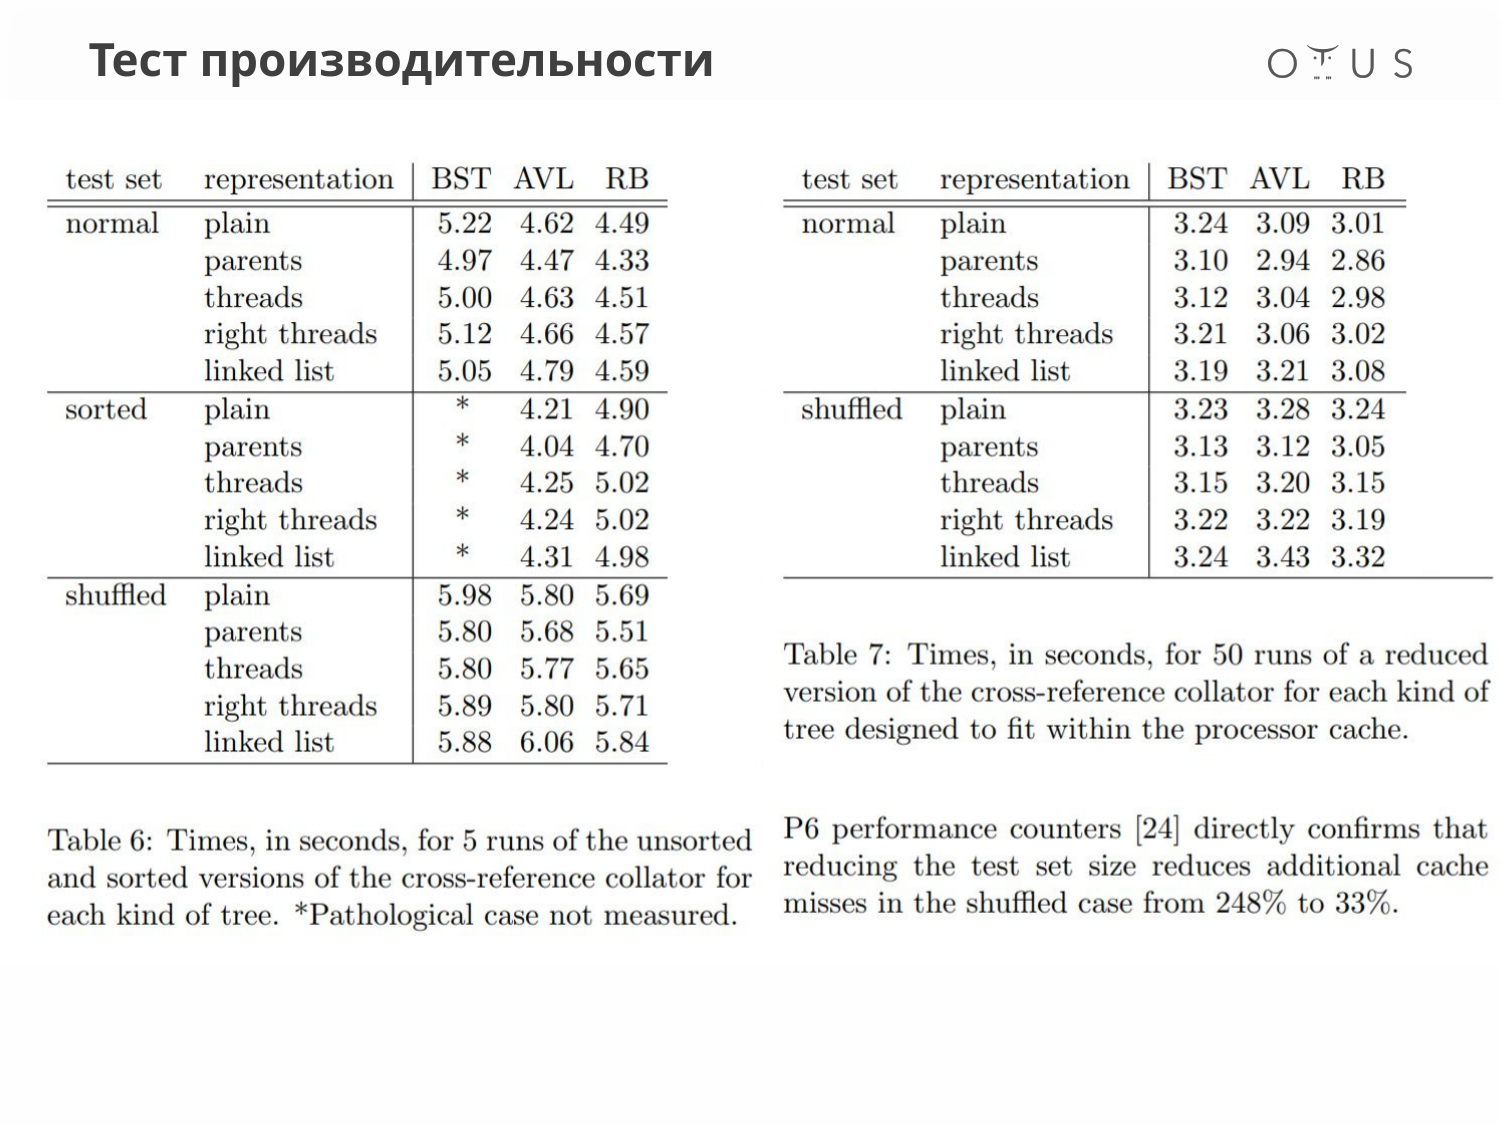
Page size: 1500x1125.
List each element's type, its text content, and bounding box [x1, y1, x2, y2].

picture [1268, 45, 1412, 80]
picture [0, 100, 1500, 964]
title Тест производительности [88, 38, 1174, 88]
